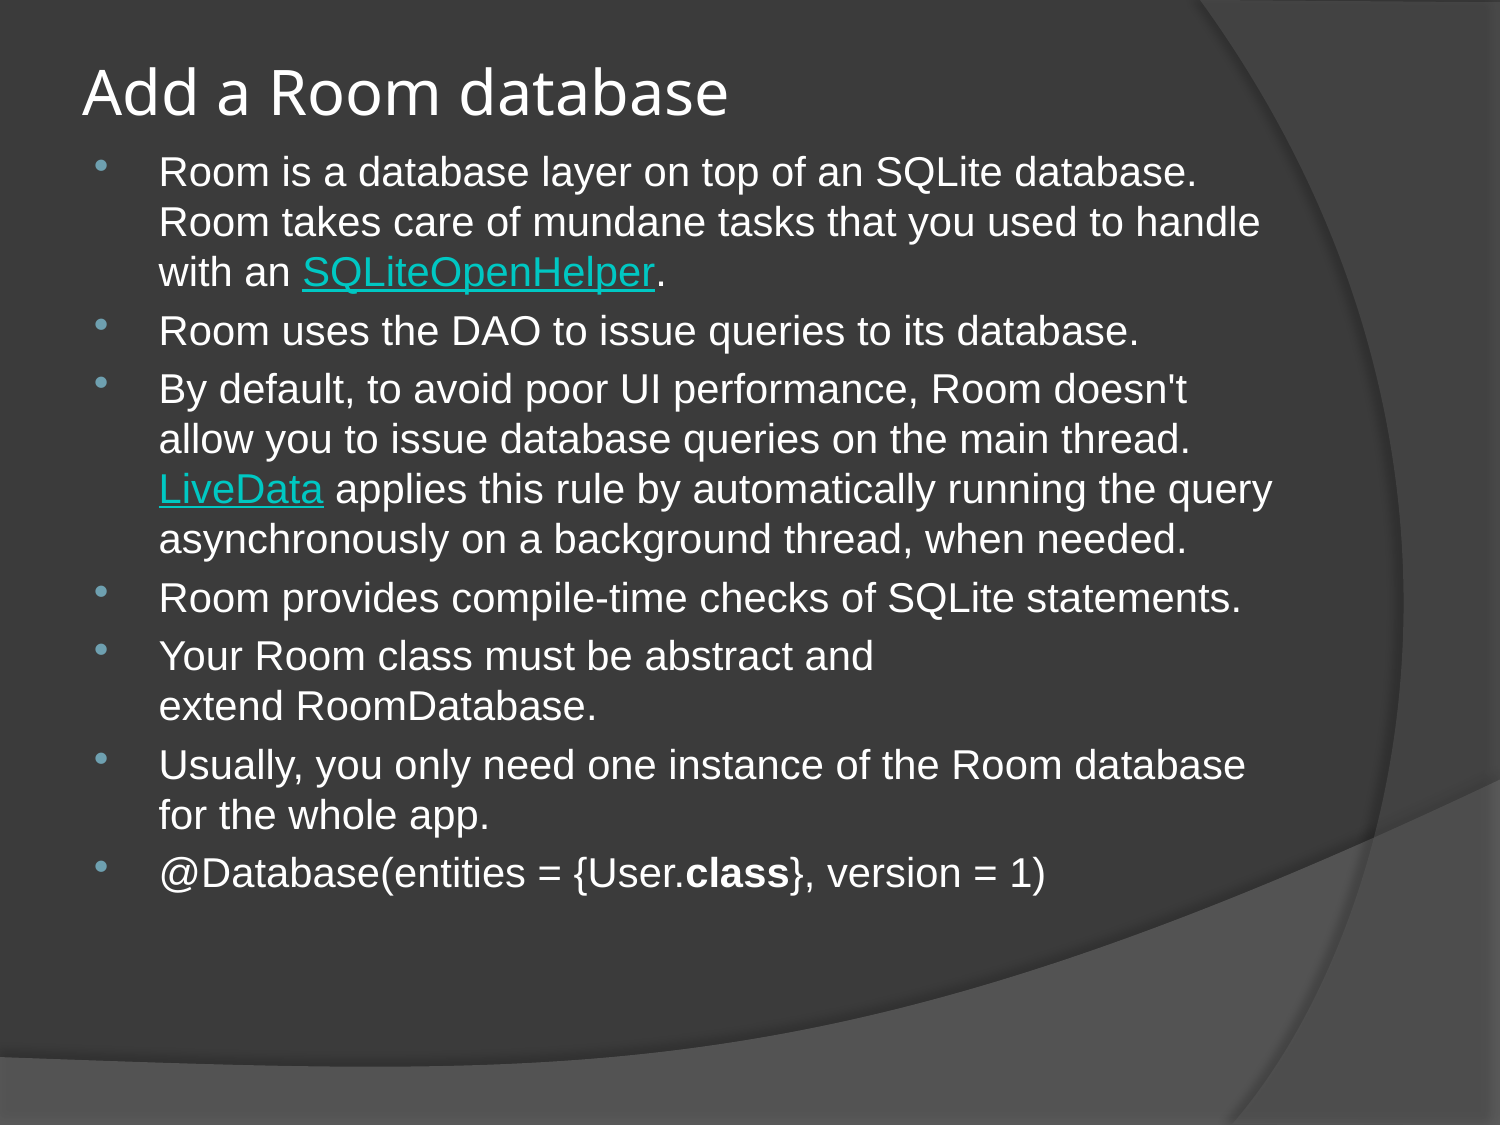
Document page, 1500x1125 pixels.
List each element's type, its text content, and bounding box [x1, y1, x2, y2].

title Add a Room database [75, 45, 1300, 137]
list Room is a database layer on top of an SQLite database. Room takes care of mundane tasks that you used to handle with an SQLiteOpenHelper. Room uses the DAO to issue queries to its database. By default, to avoid poor UI performance, Room doesn't allow you to issue database queries on the main thread. LiveData applies this rule by automatically running the query asynchronously on a background thread, when needed. Room provides compile-time checks of SQLite statements. Your Room class must be abstract and extend RoomDatabase. Usually, you only need one instance of the Room database for the whole app. @Database(entities = {User.class}, version = 1) [75, 137, 1300, 1005]
